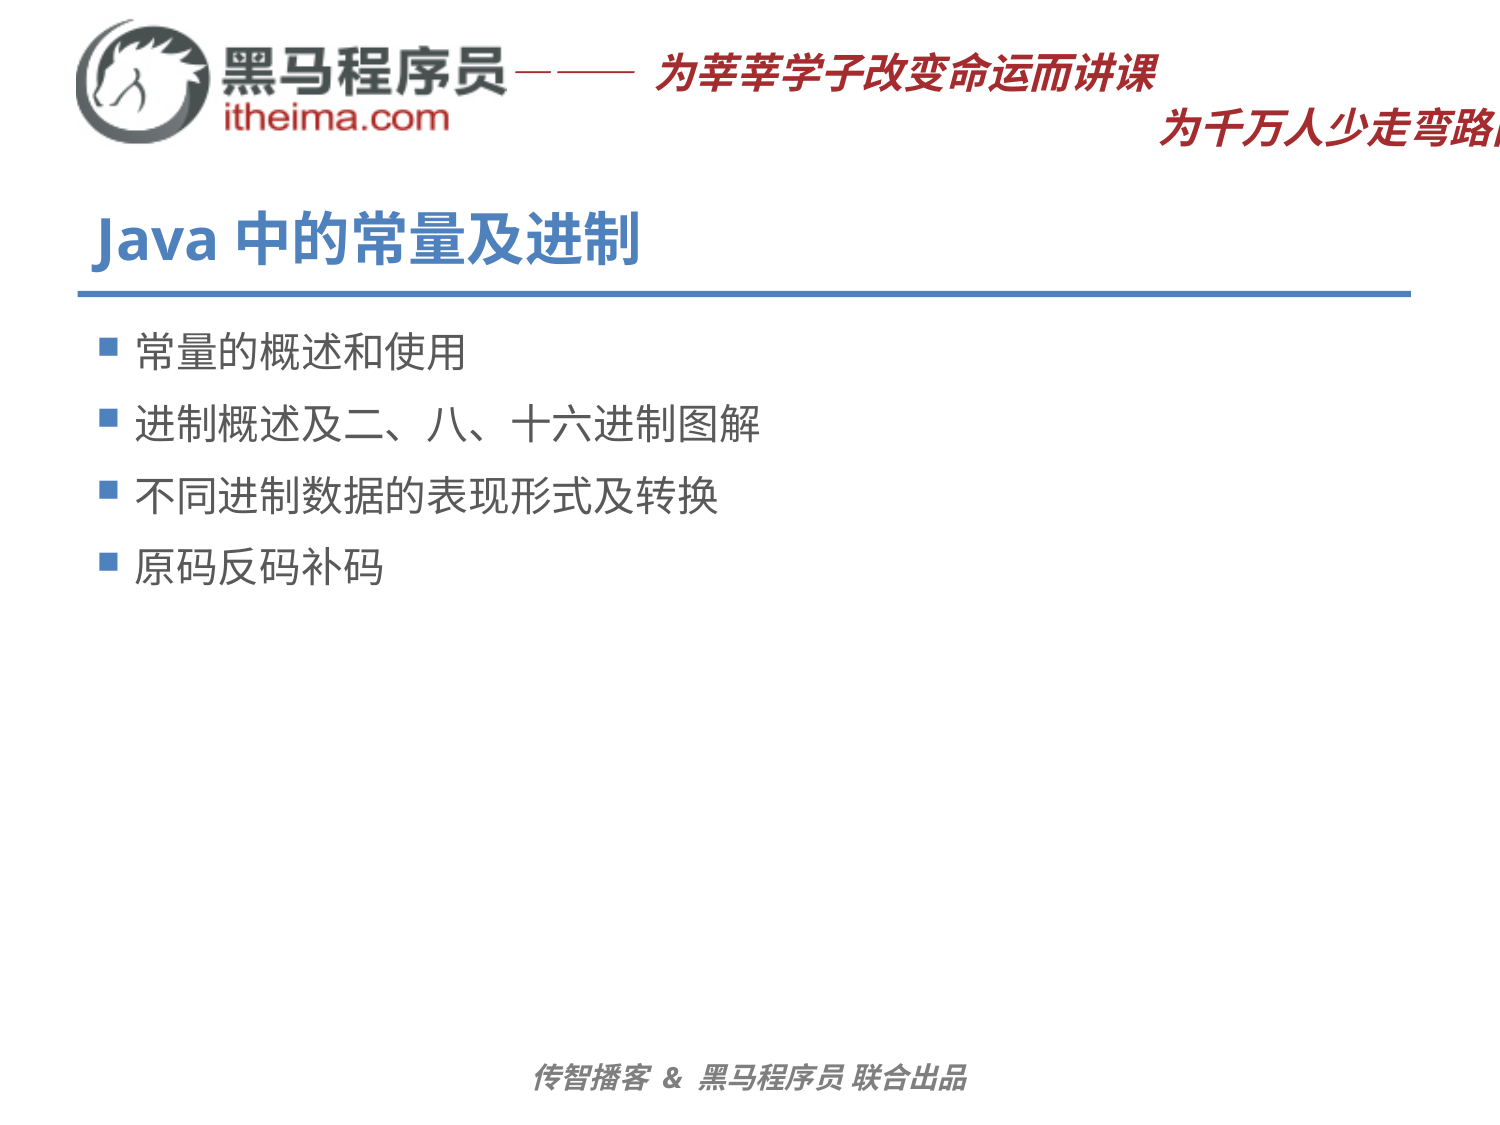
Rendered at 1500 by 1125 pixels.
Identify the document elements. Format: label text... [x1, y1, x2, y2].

picture [76, 0, 507, 161]
list 常量的概述和使用 进制概述及二、八、十六进制图解 不同进制数据的表现形式及转换 原码反码补码 [81, 313, 1416, 996]
title Java中的常量及进制 [81, 162, 1416, 280]
